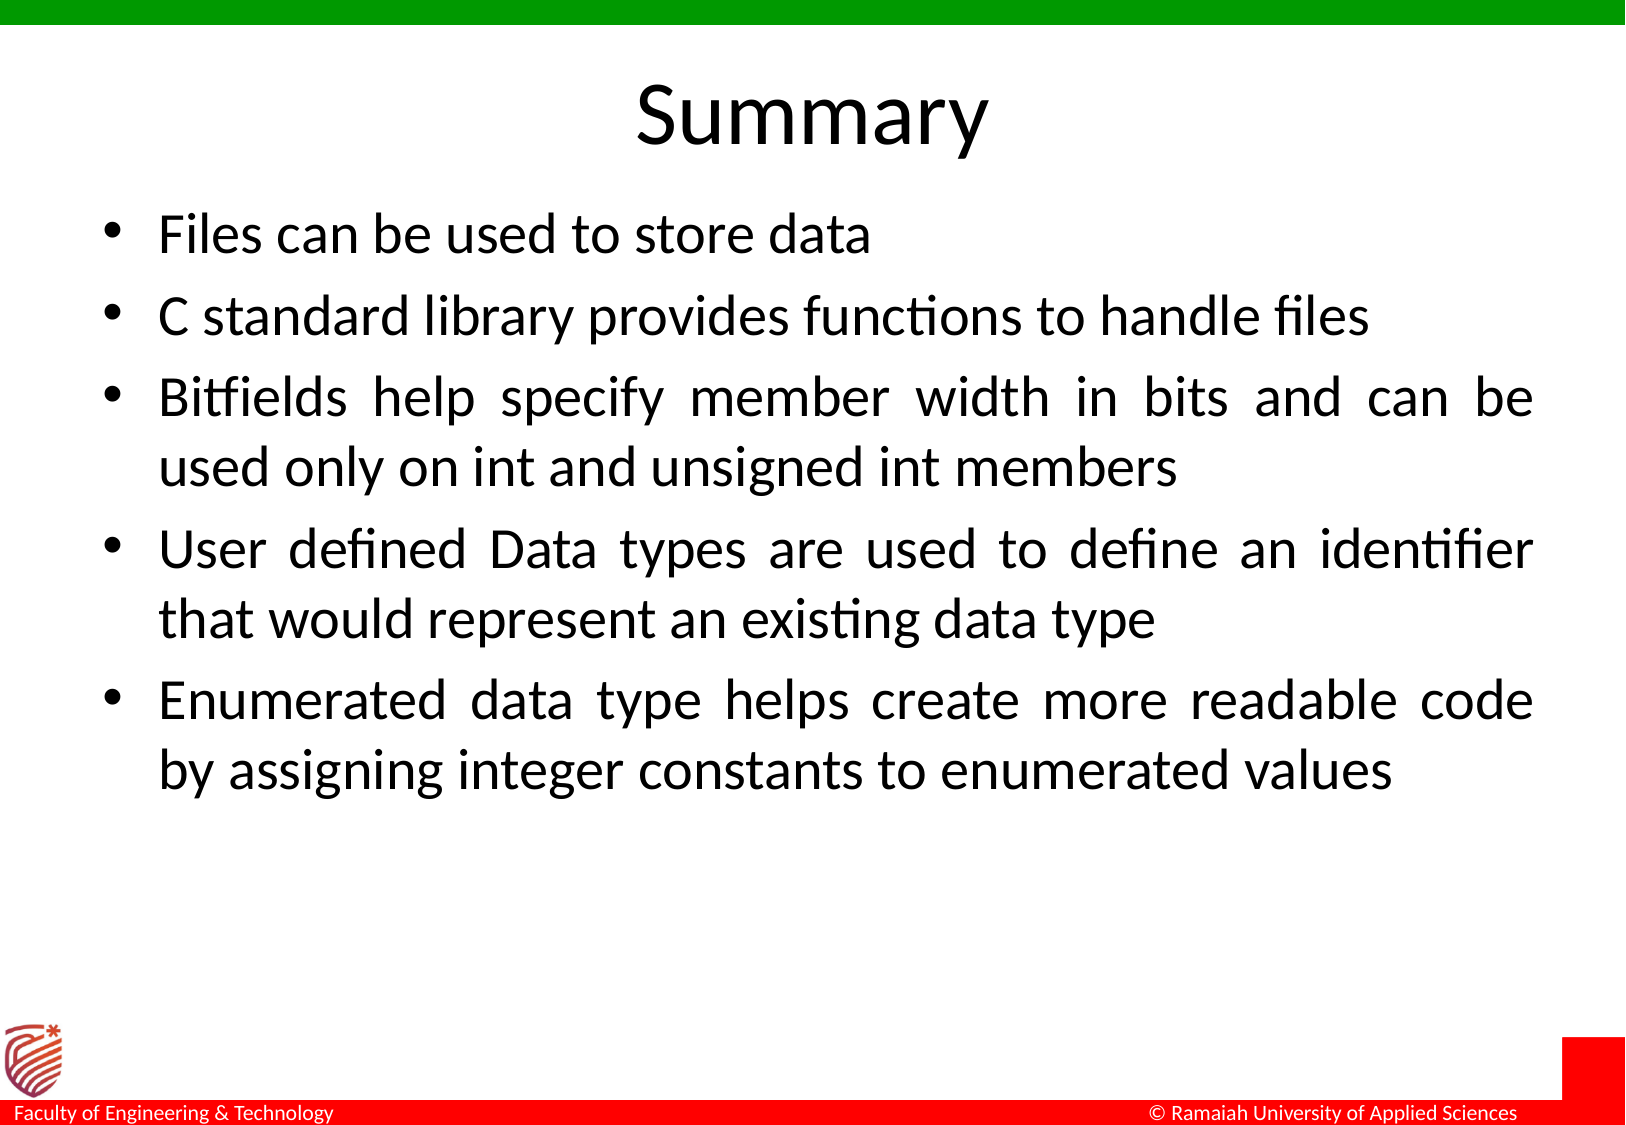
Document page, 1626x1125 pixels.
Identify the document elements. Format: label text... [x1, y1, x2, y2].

picture [0, 1013, 69, 1100]
list Files can be used to store data C standard library provides functions to handle files Bitfields help specify member width in bits and can be used only on int and unsigned int members User defined Data types are used to define an identifier that would represent an existing data type Enumerated data type helps create more readable code by assigning integer constants to enumerated values [87, 187, 1550, 1075]
title Summary [81, 45, 1544, 233]
